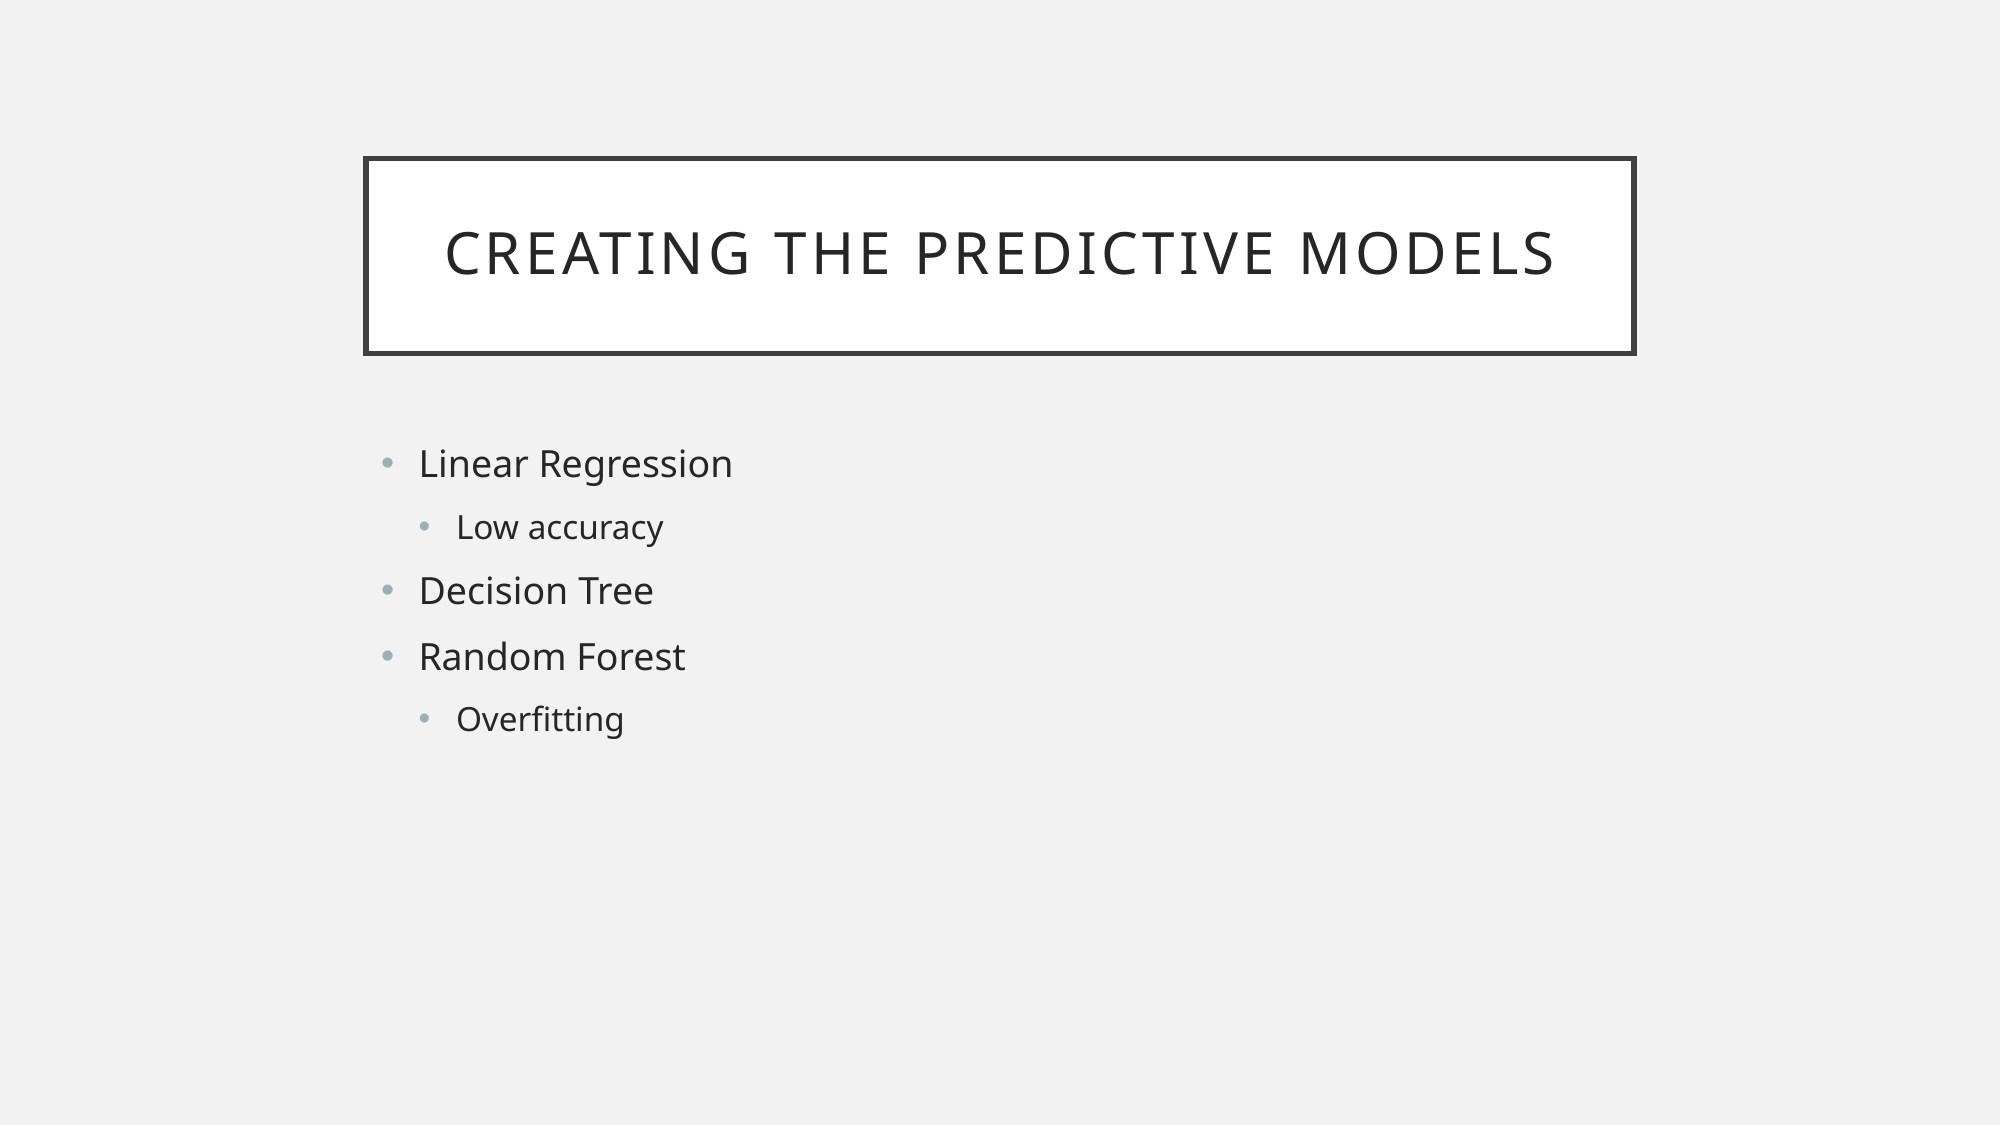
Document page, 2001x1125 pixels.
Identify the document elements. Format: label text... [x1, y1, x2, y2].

list Linear Regression Low accuracy Decision Tree Random Forest Overfitting [366, 432, 1634, 942]
title Creating the Predictive models [363, 156, 1637, 356]
